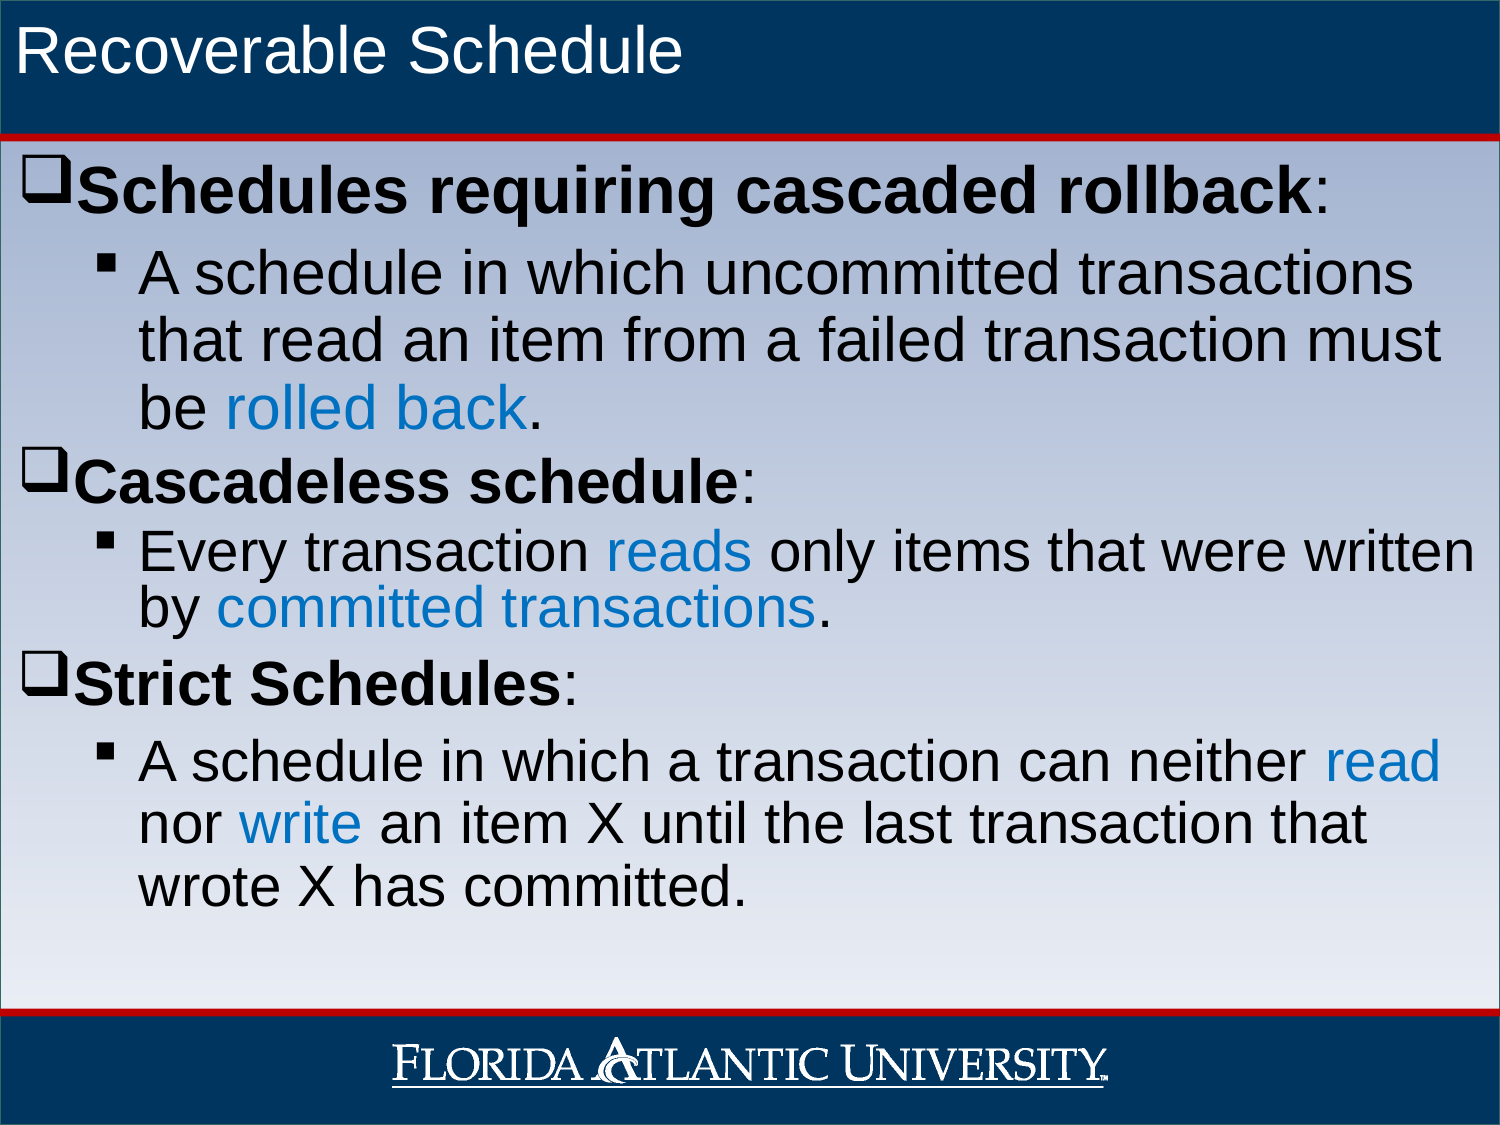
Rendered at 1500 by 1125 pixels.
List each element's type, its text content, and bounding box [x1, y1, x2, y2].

text_box Recoverable Schedule [0, 0, 1500, 113]
list Schedules requiring cascaded rollback: A schedule in which uncommitted transactions that read an item from a failed transaction must be rolled back. Cascadeless schedule: Every transaction reads only items that were written by committed transactions. Strict Schedules: A schedule in which a transaction can neither read nor write an item X until the last transaction that wrote X has committed. [2, 148, 1498, 1025]
picture [392, 1037, 1108, 1088]
